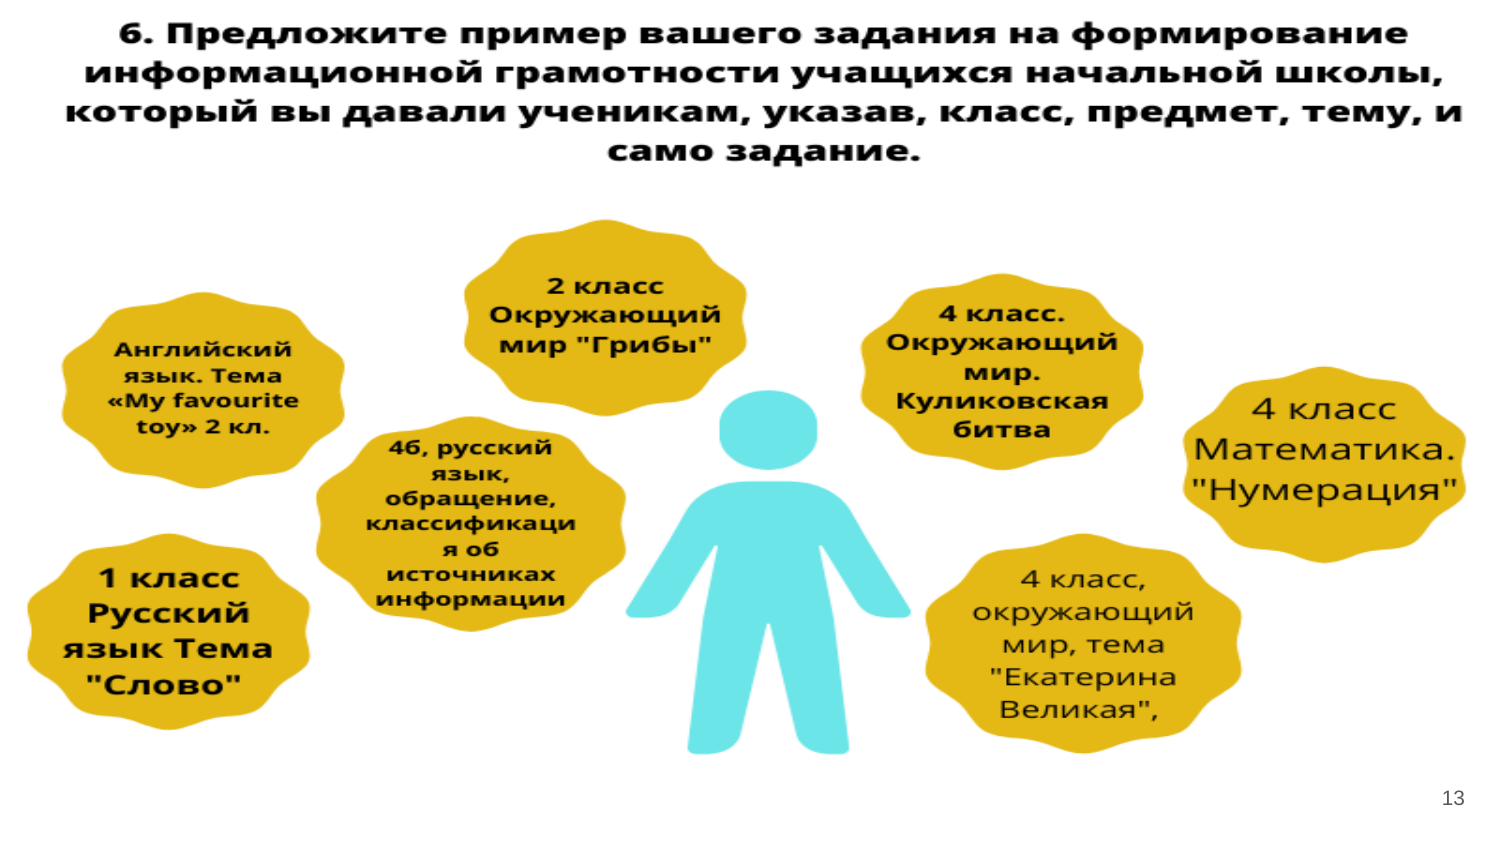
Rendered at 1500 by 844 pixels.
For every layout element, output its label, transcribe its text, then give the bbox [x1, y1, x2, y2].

picture [0, 0, 1500, 782]
slide_number 13 [1389, 791, 1480, 830]
